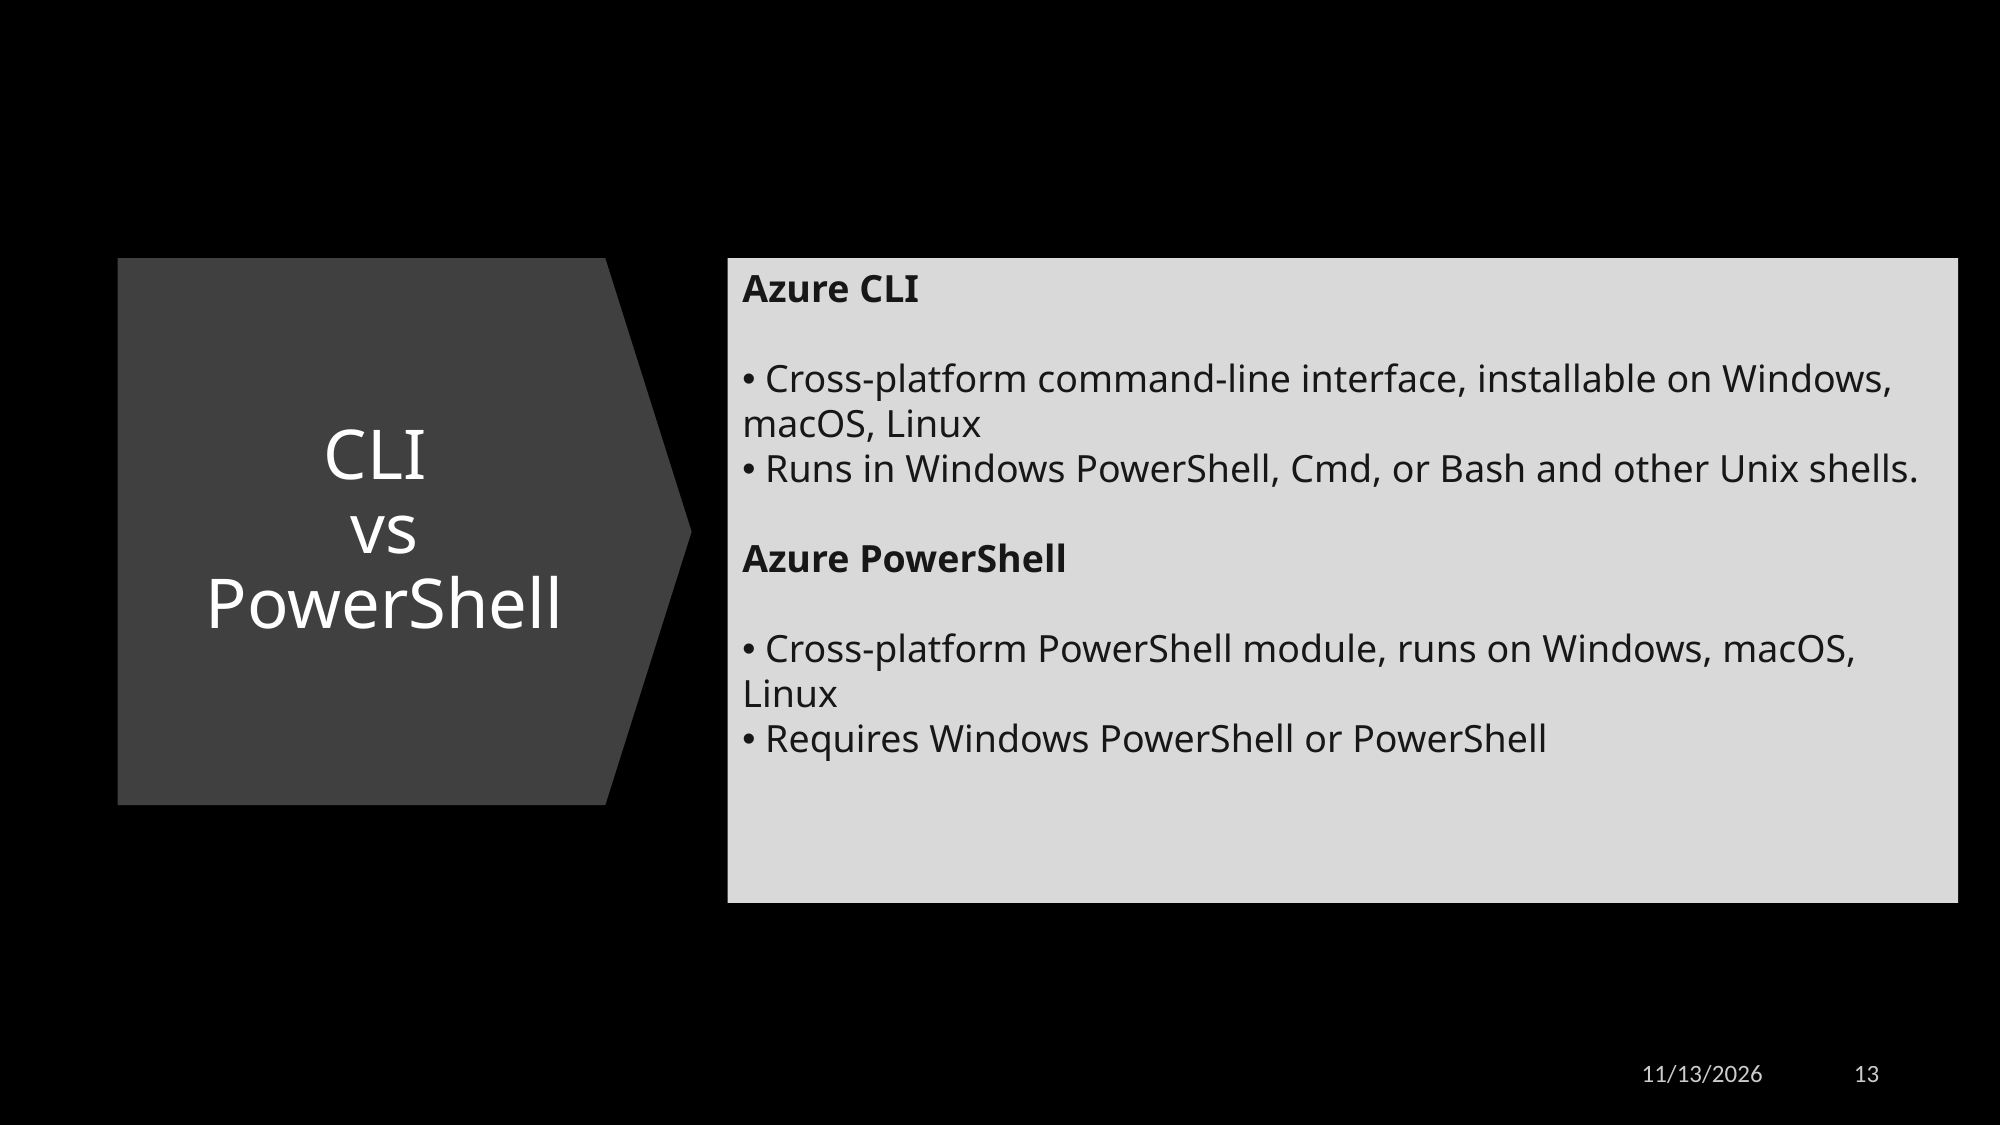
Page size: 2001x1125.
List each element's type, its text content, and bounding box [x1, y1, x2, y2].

picture [753, 344, 1723, 498]
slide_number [1450, 1042, 1779, 1103]
picture [753, 648, 1728, 741]
title CLI vs PowerShell [168, 322, 601, 741]
text_box Azure CLI Cross-platform command-line interface, installable on Windows, macOS, Linux Runs in Windows PowerShell, Cmd, or Bash and other Unix shells. Azure PowerShell Cross-platform PowerShell module, runs on Windows, macOS, Linux Requires Windows PowerShell or PowerShell [727, 258, 1959, 903]
text_box [116, 257, 693, 807]
slide_number 13 [1810, 1042, 1895, 1103]
text_box Azure Resource Manager und Azure Modul [742, 223, 1974, 351]
